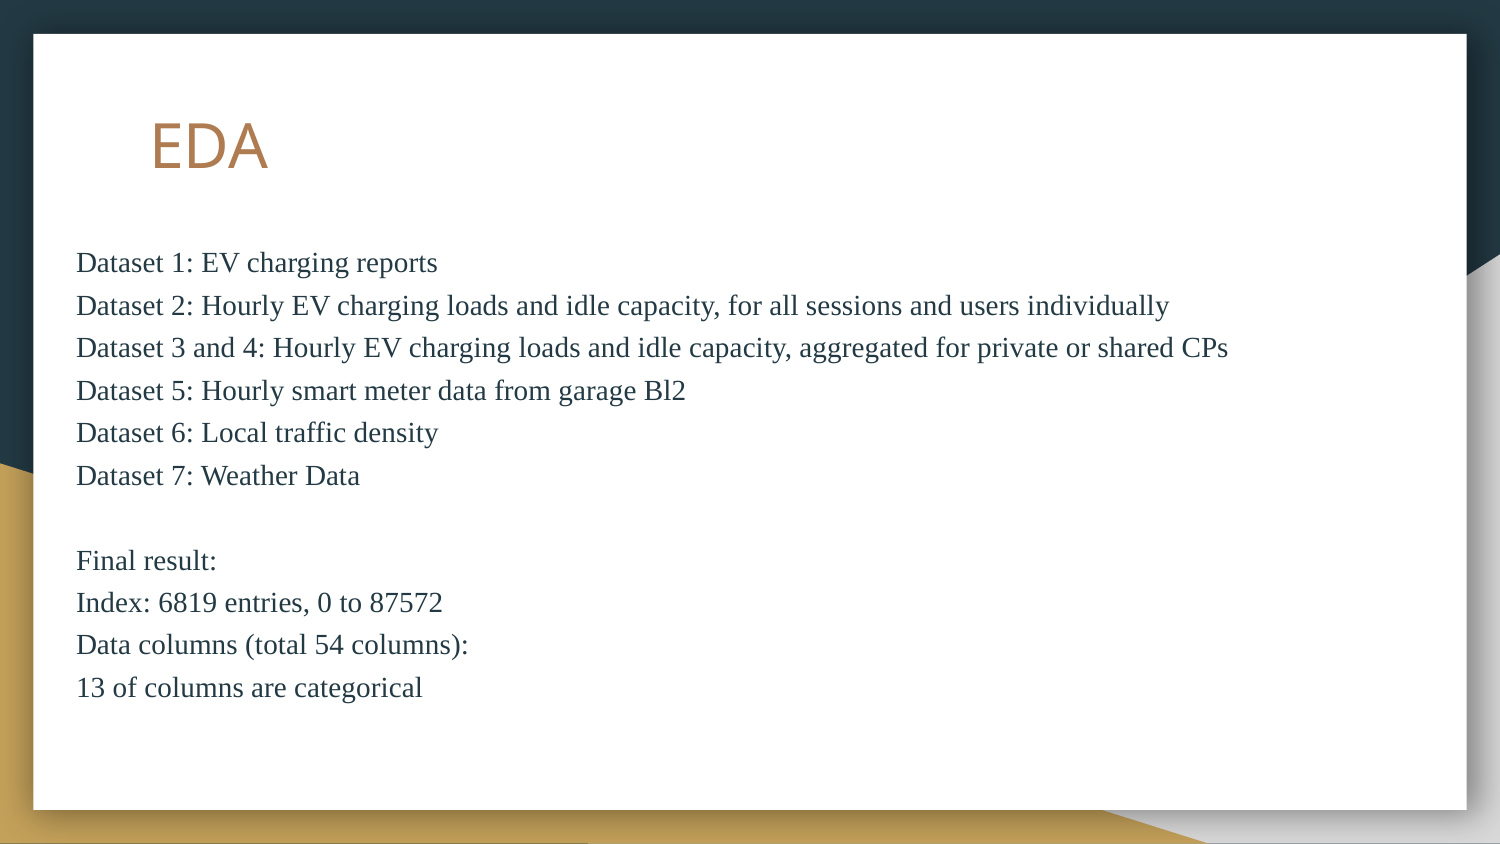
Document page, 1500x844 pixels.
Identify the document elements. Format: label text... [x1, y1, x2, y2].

list Dataset 1: EV charging reports Dataset 2: Hourly EV charging loads and idle capacity, for all sessions and users individually Dataset 3 and 4: Hourly EV charging loads and idle capacity, aggregated for private or shared CPs Dataset 5: Hourly smart meter data from garage Bl2 Dataset 6: Local traffic density Dataset 7: Weather Data Final result: Index: 6819 entries, 0 to 87572 Data columns (total 54 columns): 13 of columns are categorical [61, 243, 1452, 793]
title EDA [134, 87, 1366, 243]
